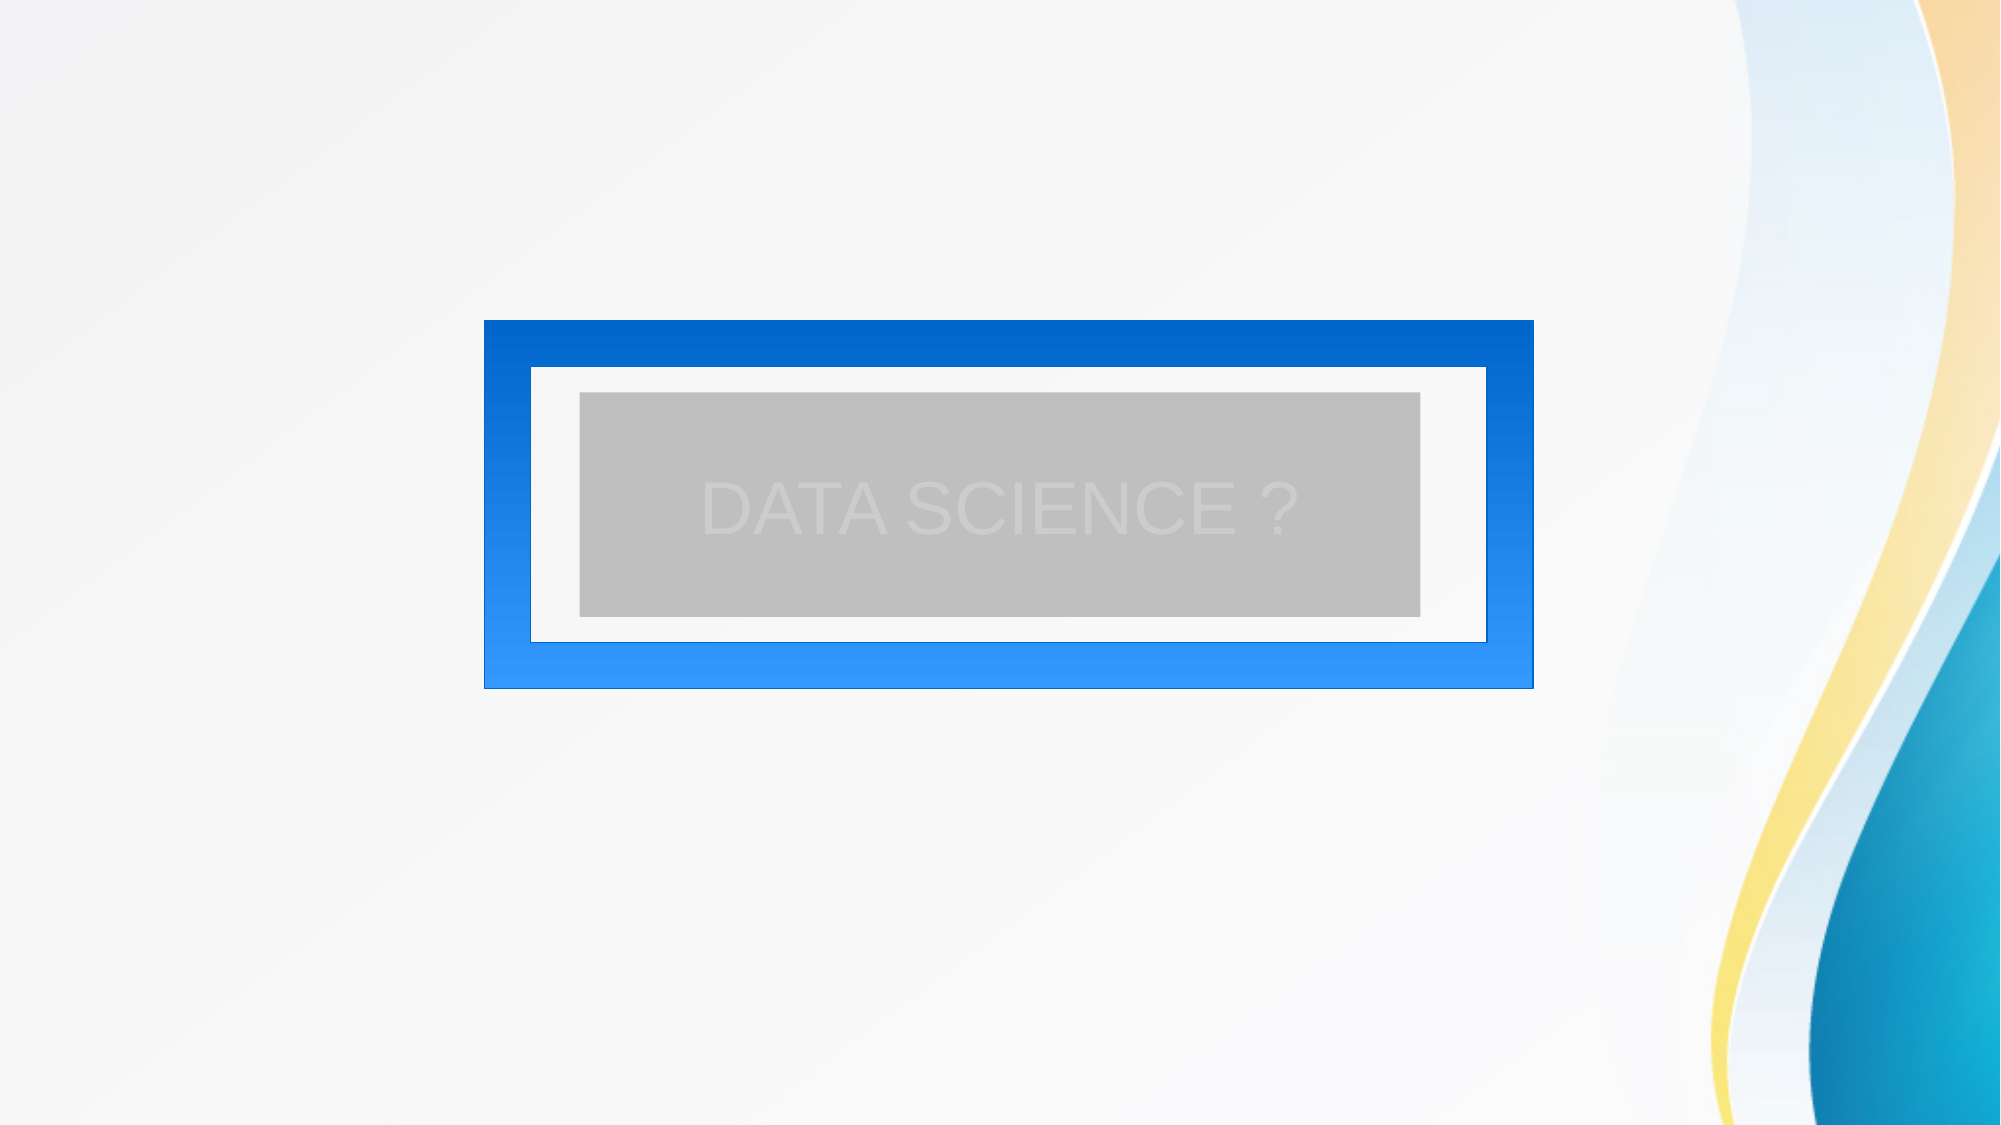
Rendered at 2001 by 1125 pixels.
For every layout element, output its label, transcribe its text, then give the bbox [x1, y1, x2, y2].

title DATA SCIENCE ? [579, 392, 1421, 618]
picture [0, 0, 2001, 1125]
text_box [484, 320, 1533, 689]
